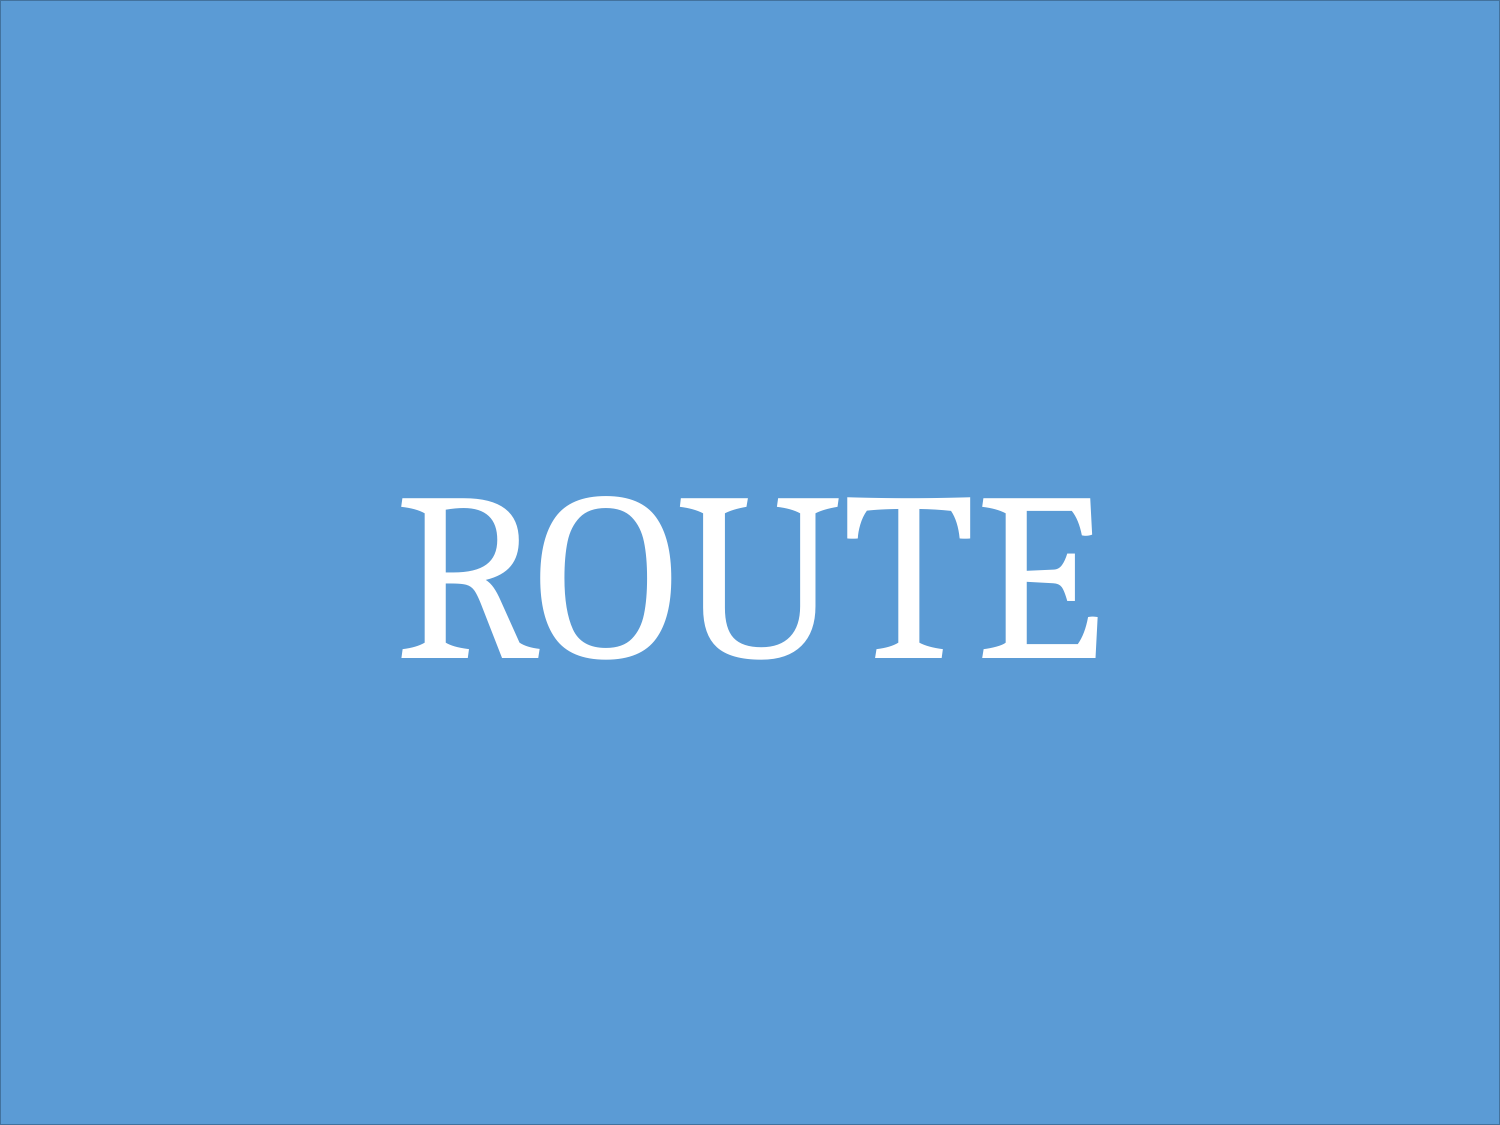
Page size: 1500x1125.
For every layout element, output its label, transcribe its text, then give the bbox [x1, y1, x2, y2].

text_box ROUTE [0, 0, 1500, 1125]
